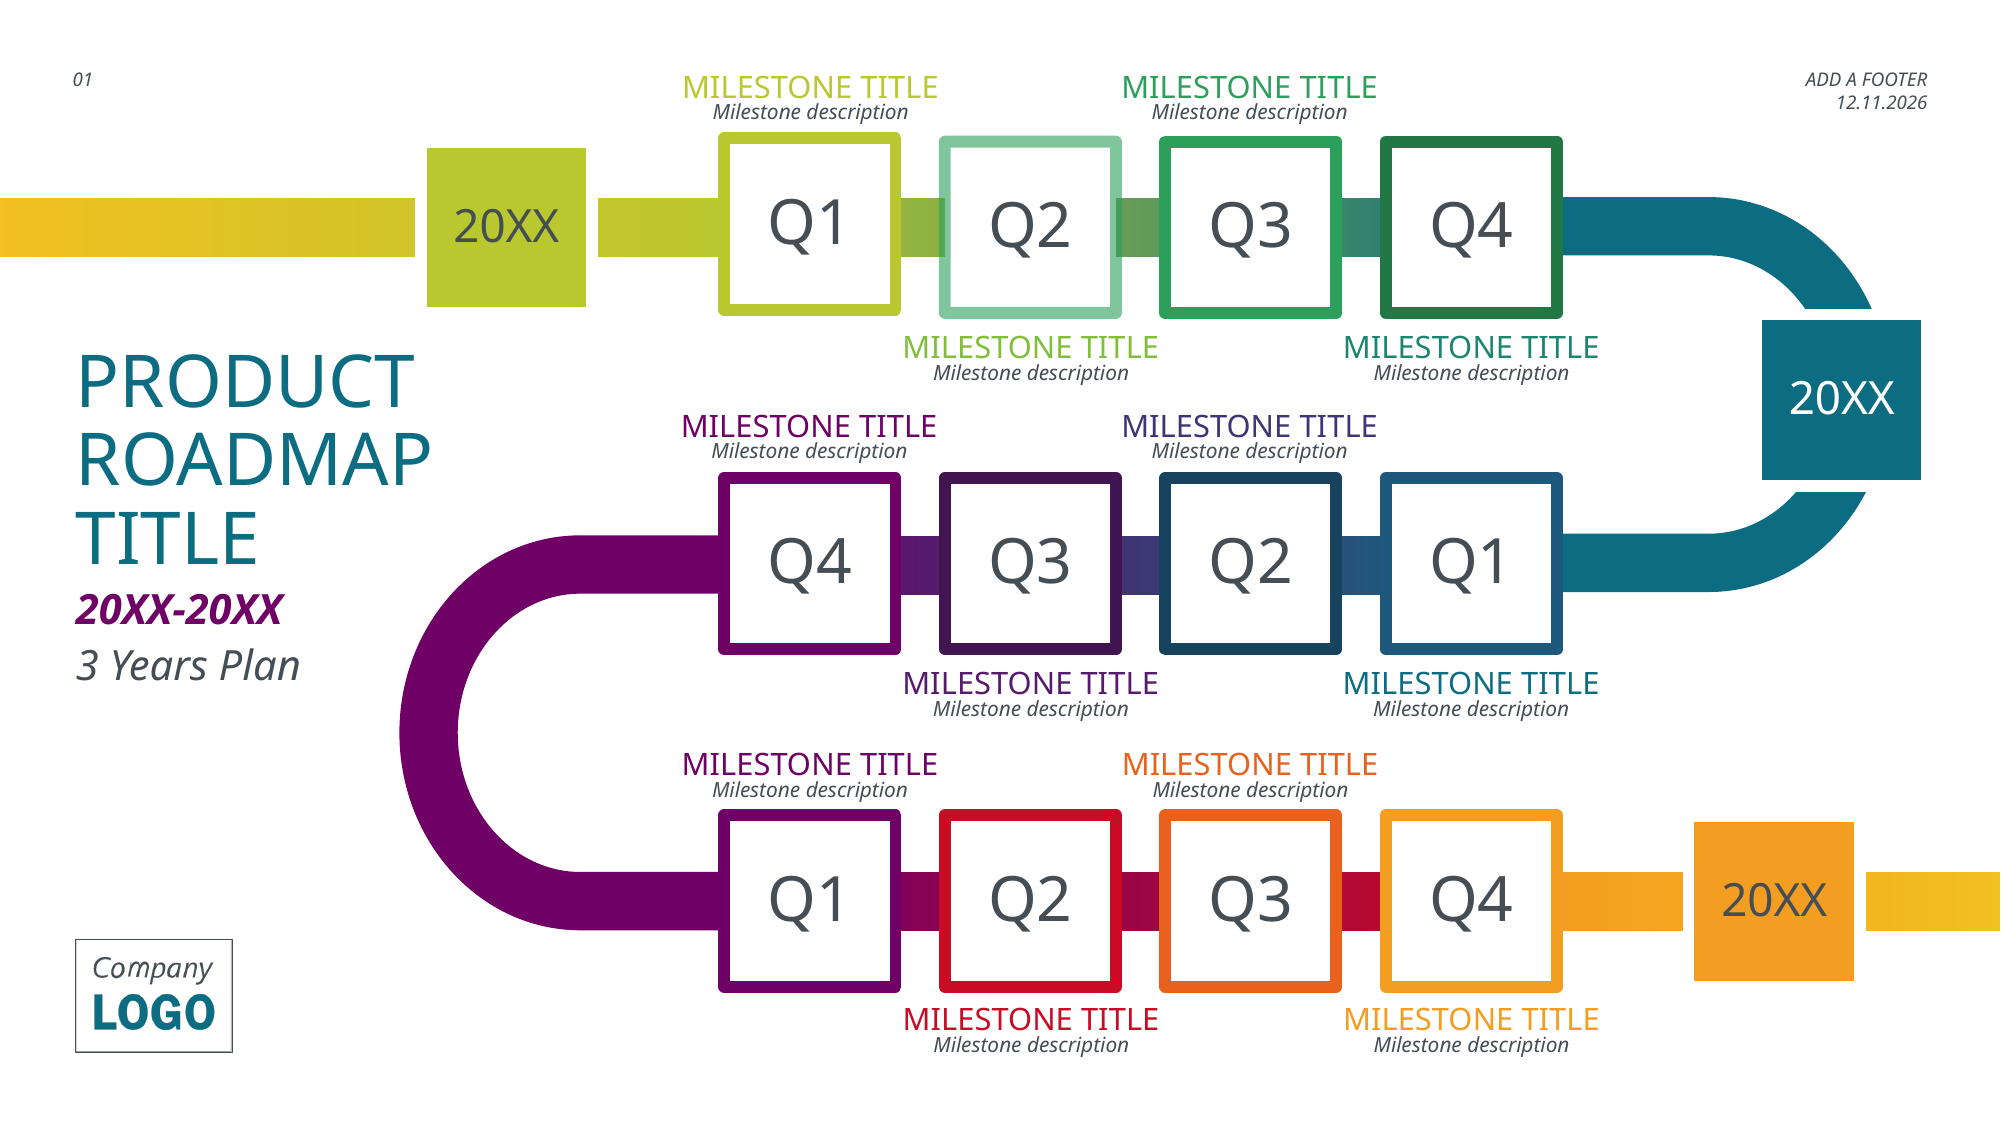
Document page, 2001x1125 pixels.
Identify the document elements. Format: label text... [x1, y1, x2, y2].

list Q4 [718, 472, 901, 655]
list Q4 [1380, 136, 1563, 319]
list MILESTONE TITLE [1329, 1004, 1614, 1034]
list Milestone description [889, 1034, 1173, 1063]
list Milestone description [1329, 698, 1613, 727]
list MILESTONE TITLE [1108, 749, 1392, 779]
list Milestone description [1329, 1034, 1614, 1063]
picture [75, 939, 232, 1052]
list Milestone description [1329, 362, 1613, 392]
list Milestone description [889, 698, 1173, 727]
slide_number 01 [72, 64, 138, 94]
list MILESTONE TITLE [667, 411, 951, 440]
list Q3 [939, 472, 1122, 655]
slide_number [1477, 90, 1928, 120]
list MILESTONE TITLE [889, 332, 1173, 362]
list Q1 [718, 132, 901, 316]
list 20XX [415, 136, 598, 319]
list Q1 [718, 809, 901, 993]
list Milestone description [889, 362, 1173, 392]
list 3 Years Plan [75, 644, 359, 707]
list MILESTONE TITLE [1329, 332, 1613, 362]
list Q1 [1380, 472, 1563, 655]
list 20XX [1750, 309, 1933, 492]
list MILESTONE TITLE [889, 1004, 1173, 1034]
list 20XX [1683, 810, 1866, 993]
list Milestone description [1108, 779, 1392, 809]
list MILESTONE TITLE [669, 71, 953, 101]
footer ADD A FOOTER [1477, 64, 1928, 90]
list Milestone description [1108, 440, 1392, 470]
list MILESTONE TITLE [1108, 411, 1392, 440]
list Milestone description [1108, 101, 1392, 131]
list Milestone description [667, 440, 951, 470]
list Q4 [1380, 809, 1563, 993]
list Milestone description [669, 101, 953, 131]
list Q3 [1159, 809, 1342, 993]
list MILESTONE TITLE [889, 668, 1173, 698]
list Q3 [1159, 136, 1342, 319]
list Q2 [1159, 472, 1342, 655]
list 20XX-20XX [75, 588, 359, 637]
list Milestone description [668, 779, 952, 809]
list MILESTONE TITLE [1108, 71, 1392, 101]
list Q2 [939, 809, 1122, 993]
list Q2 [939, 136, 1122, 319]
title PRODUCT ROADMAP TITLE [75, 341, 577, 584]
list MILESTONE TITLE [668, 749, 952, 779]
list MILESTONE TITLE [1329, 668, 1613, 698]
